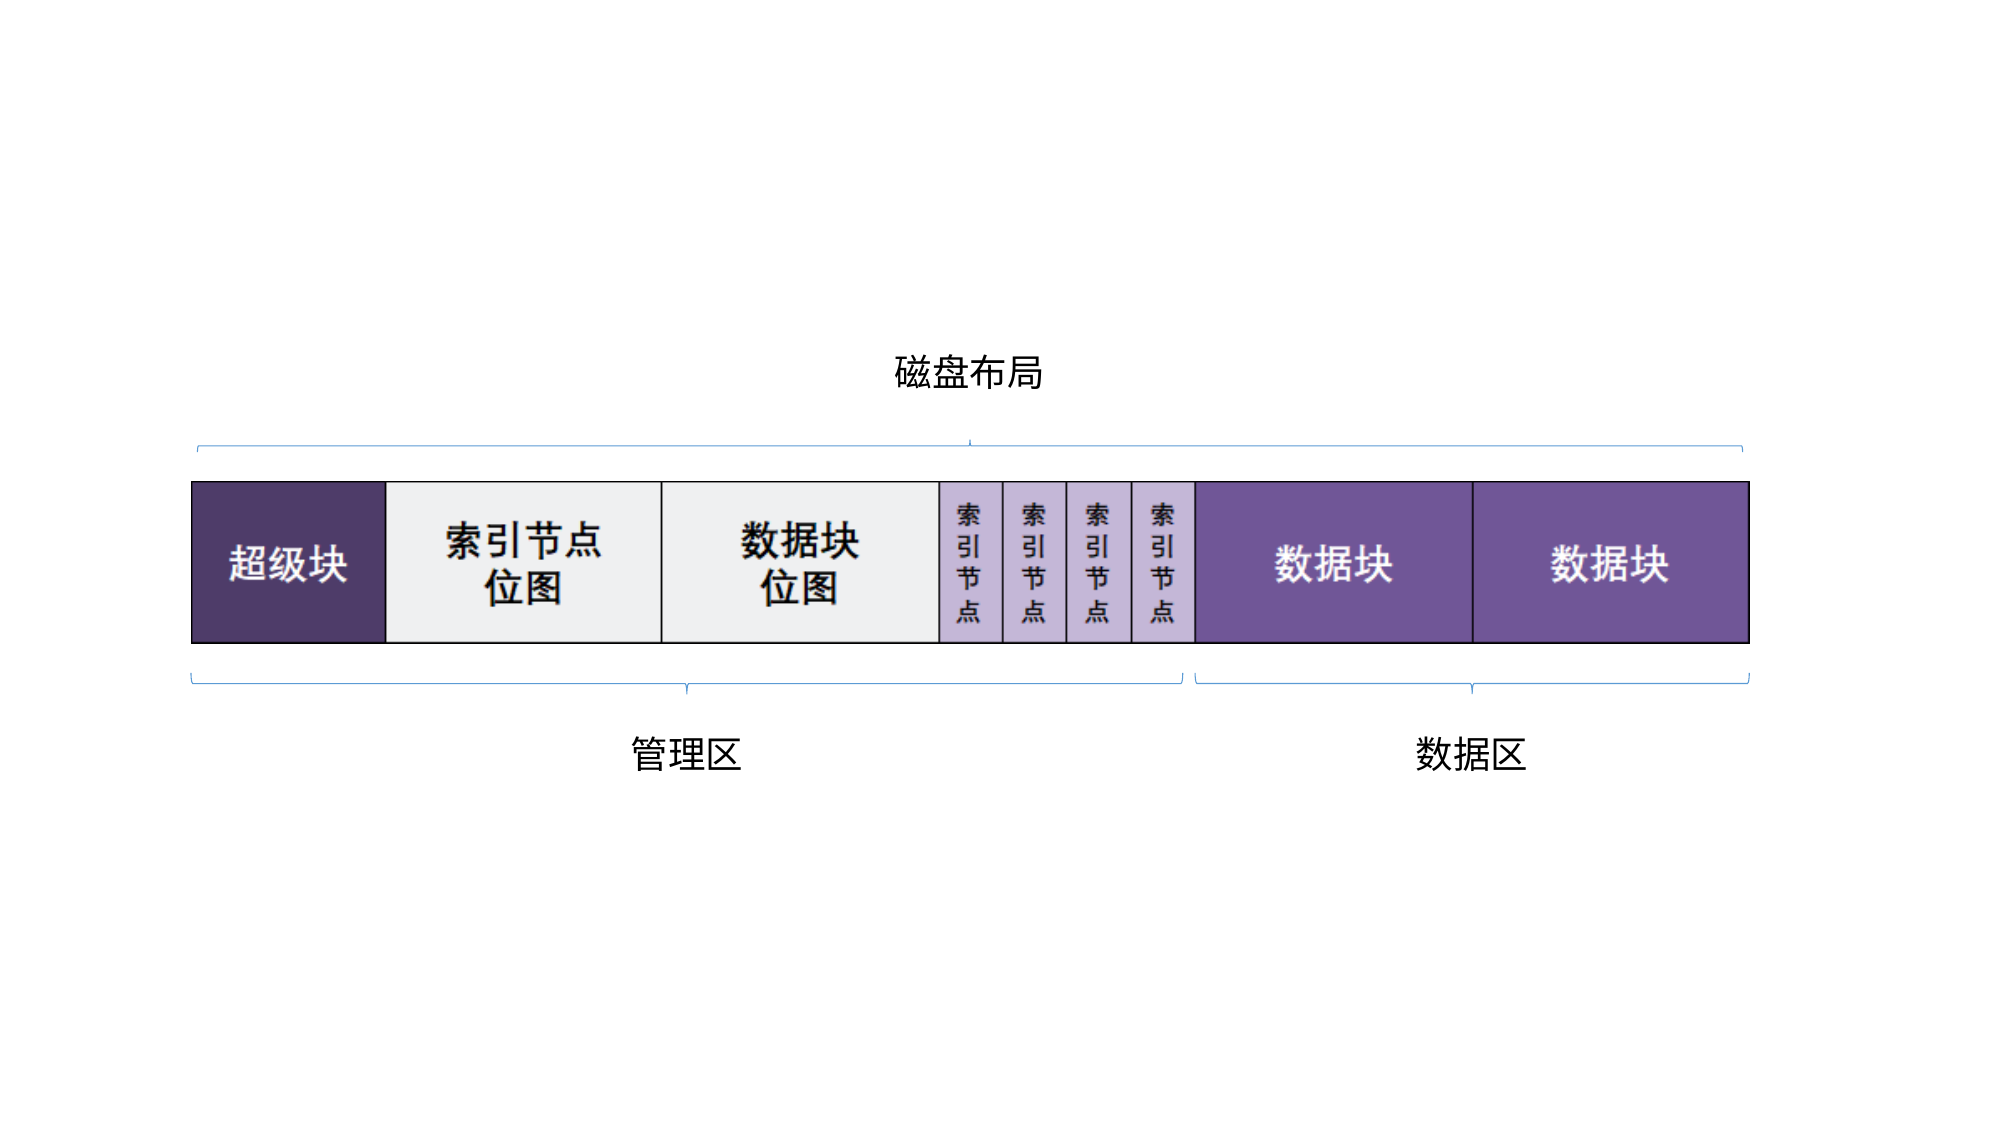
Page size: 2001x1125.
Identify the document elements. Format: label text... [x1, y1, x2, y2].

text_box 数据区 [1401, 723, 1544, 784]
text_box 管理区 [615, 723, 758, 784]
text_box 磁盘布局 [880, 341, 1060, 401]
text_box [190, 672, 1184, 695]
text_box [196, 439, 1744, 453]
picture [190, 481, 1750, 644]
text_box [1194, 672, 1750, 695]
